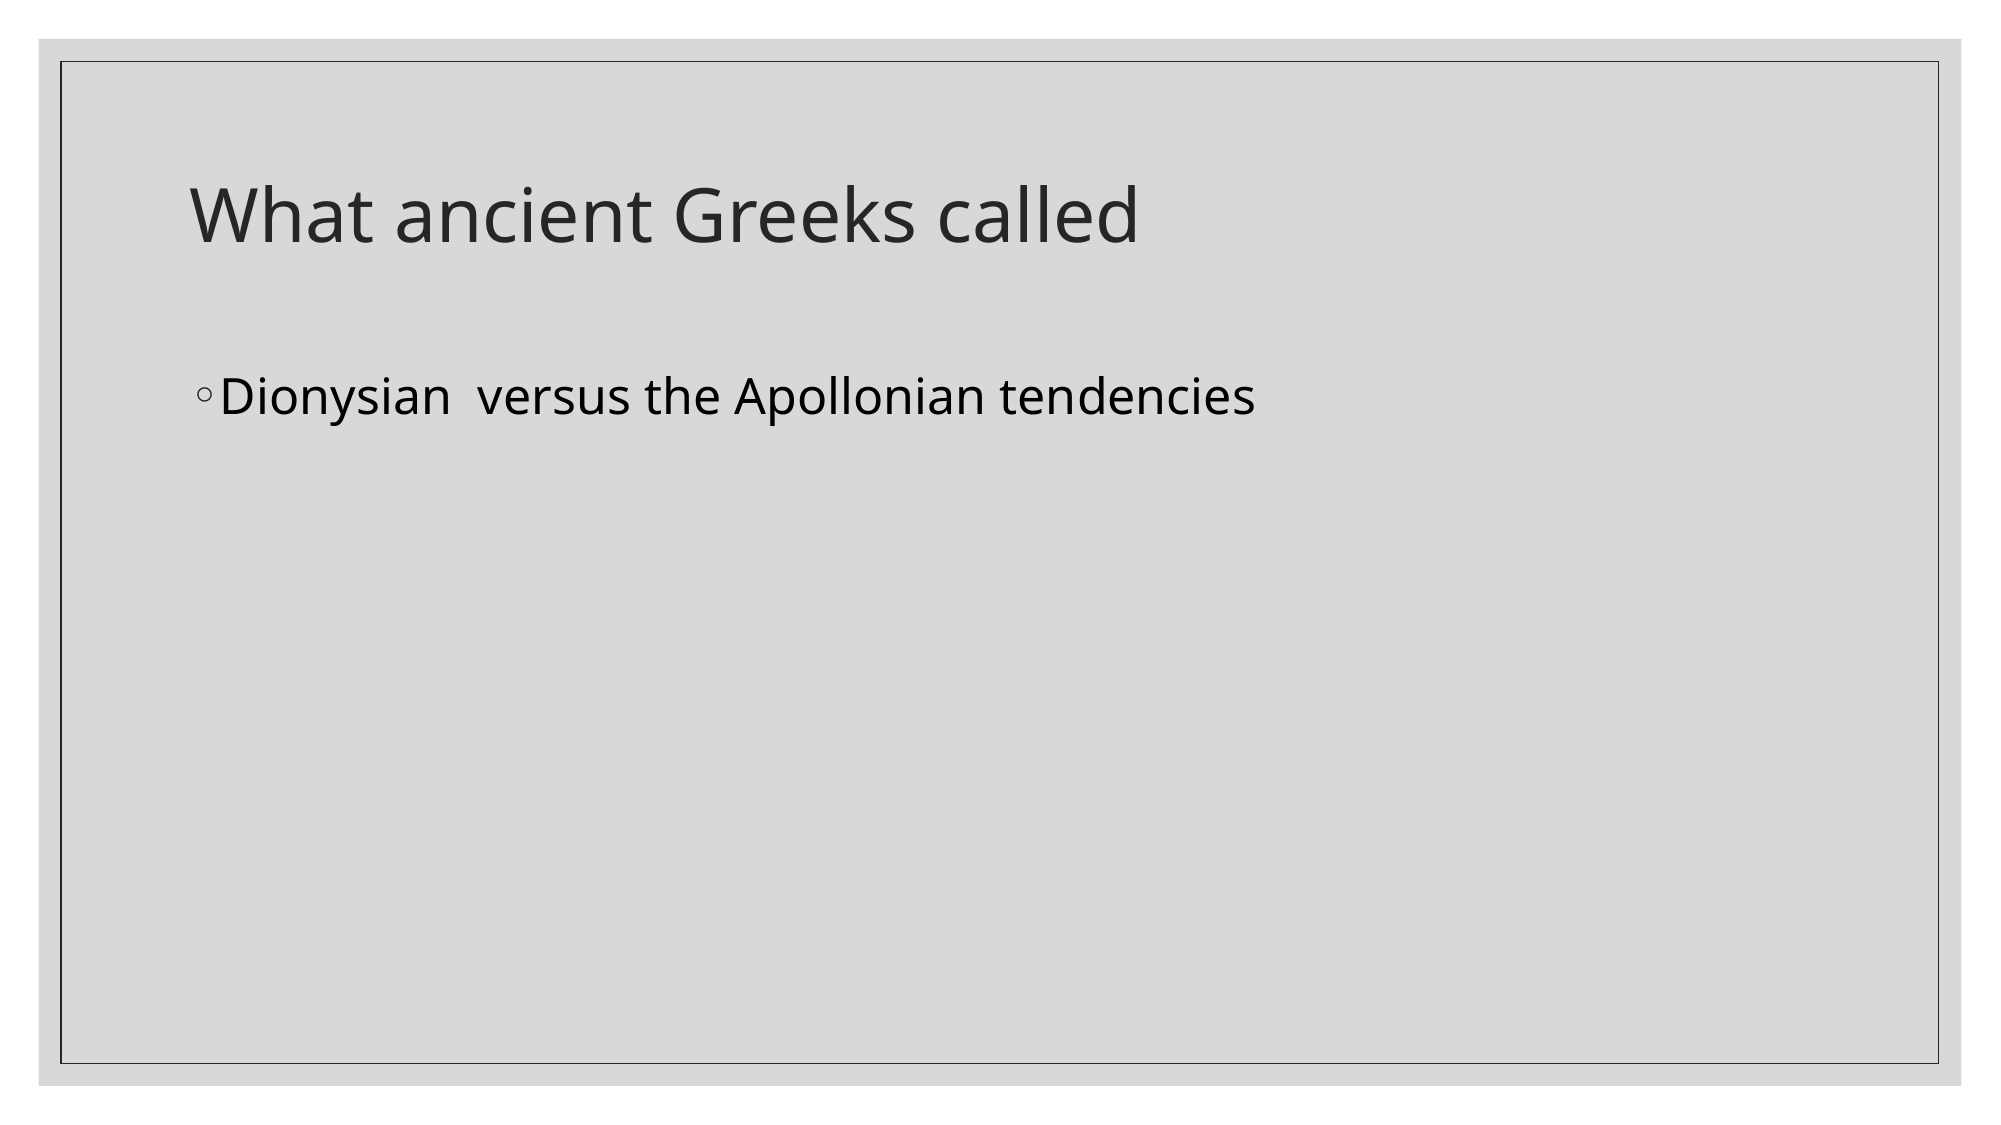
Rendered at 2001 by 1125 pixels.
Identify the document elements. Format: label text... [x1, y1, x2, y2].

title What ancient Greeks called [174, 105, 1825, 331]
list Dionysian versus the Apollonian tendencies [174, 345, 1825, 977]
